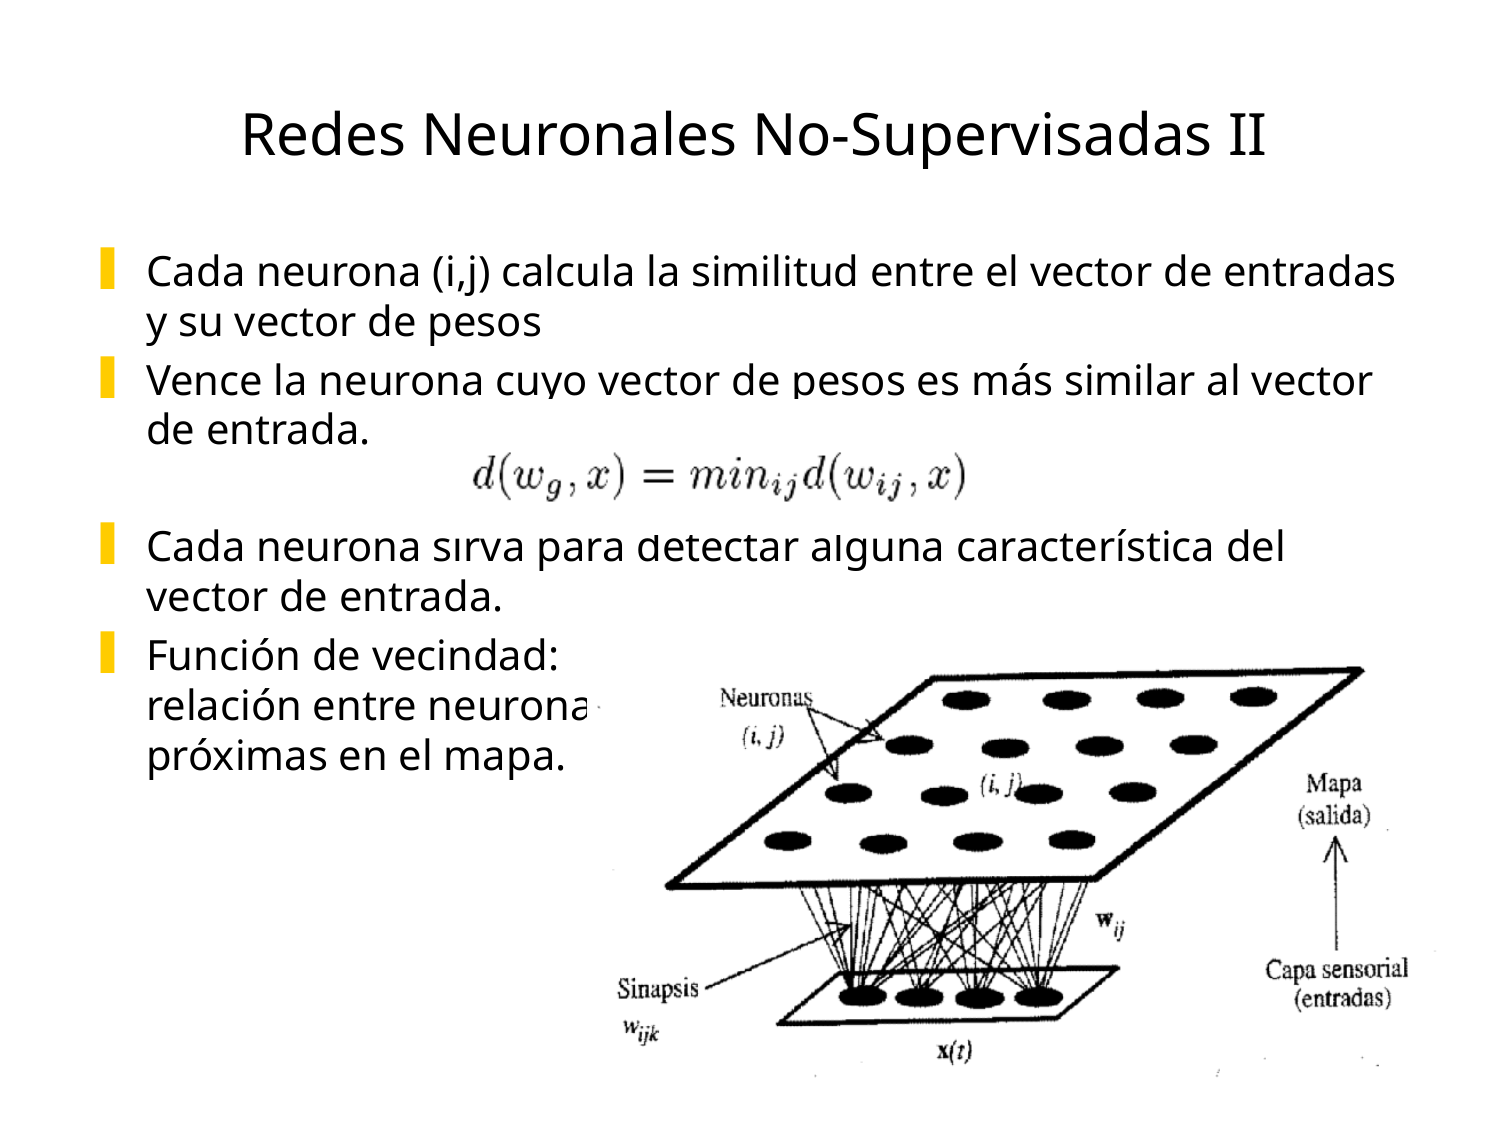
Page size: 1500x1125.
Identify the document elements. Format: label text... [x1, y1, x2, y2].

picture [587, 662, 1474, 1080]
title Redes Neuronales No-Supervisadas II [75, 75, 1434, 175]
picture [449, 399, 1035, 535]
list Cada neurona (i,j) calcula la similitud entre el vector de entradas y su vector de pesos Vence la neurona cuyo vector de pesos es más similar al vector de entrada. Cada neurona sirva para detectar alguna característica del vector de entrada. Función de vecindad: relación entre neuronas próximas en el mapa. [75, 237, 1417, 1025]
